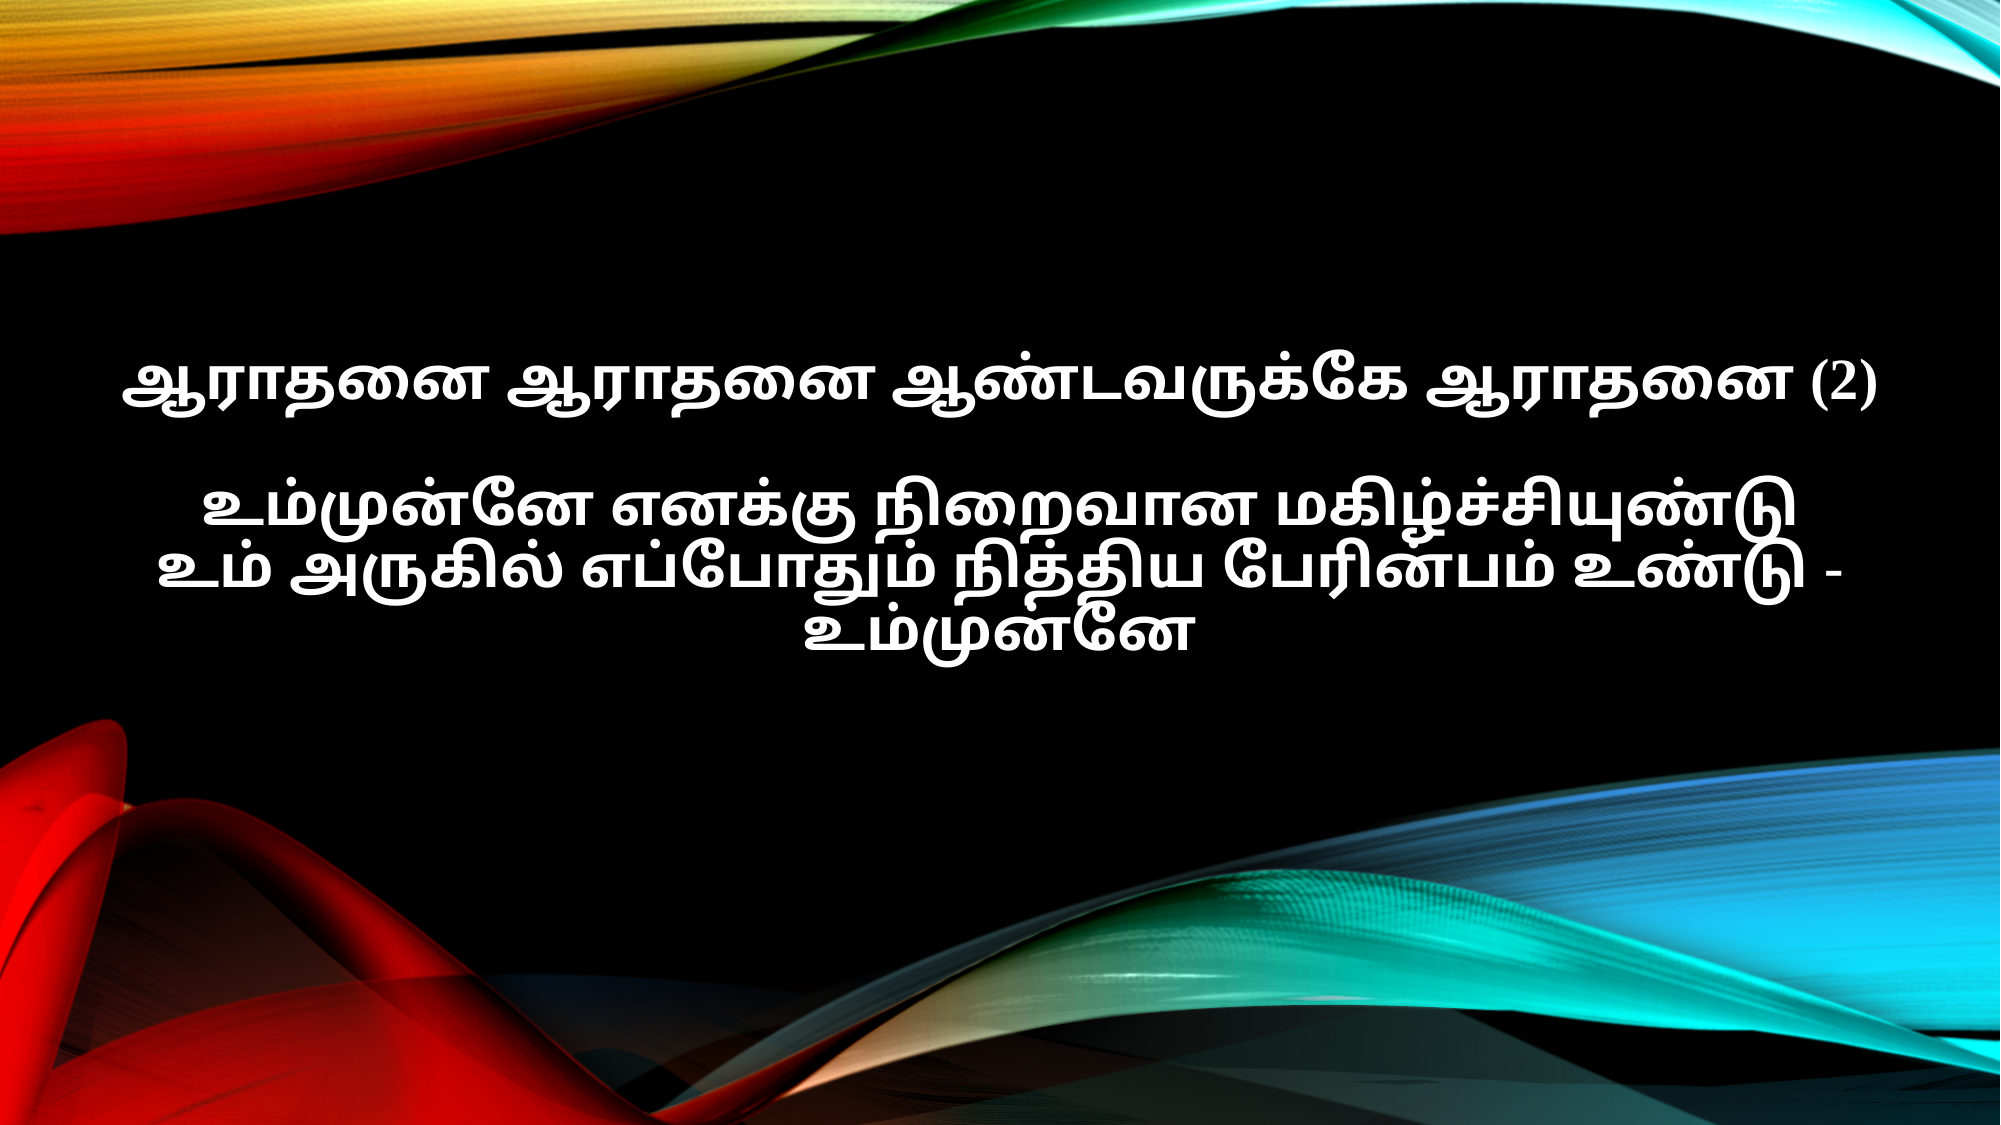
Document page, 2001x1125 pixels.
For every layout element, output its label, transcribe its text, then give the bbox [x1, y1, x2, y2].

subtitle ஆராதனை ஆராதனை ஆண்டவருக்கே ஆராதனை (2) உம்முன்னே எனக்கு நிறைவான மகிழ்ச்சியுண்டு உம் அருகில் எப்போதும் நித்திய பேரின்பம் உண்டு - உம்முன்னே [0, 0, 2000, 1125]
